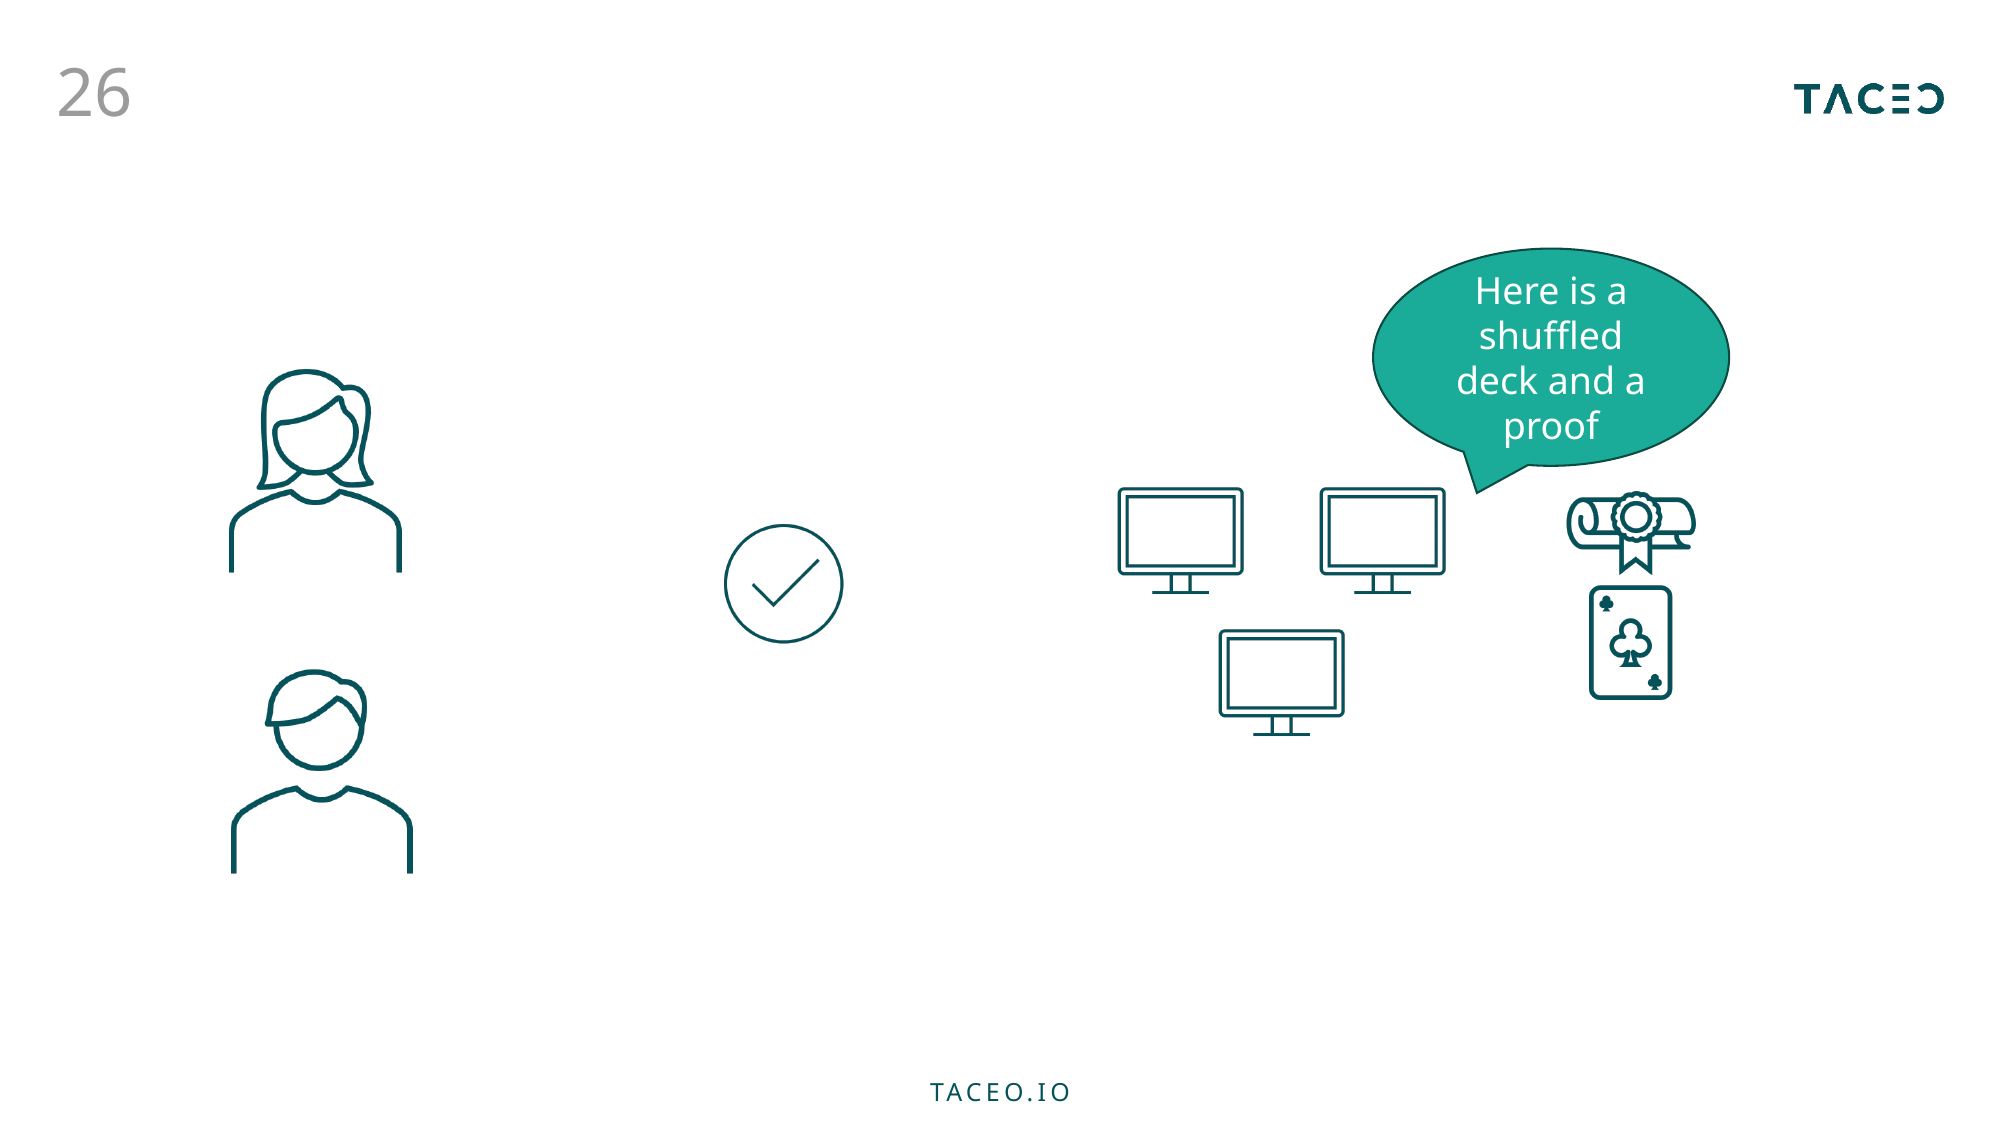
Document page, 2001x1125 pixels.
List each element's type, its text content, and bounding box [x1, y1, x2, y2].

picture [185, 640, 458, 913]
footer TACEO.IO [662, 1051, 1338, 1111]
picture [1794, 83, 1944, 114]
picture [1105, 465, 1458, 758]
picture [708, 508, 859, 659]
text_box Here is a shuffled deck and a proof [1372, 247, 1731, 495]
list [185, 351, 445, 610]
slide_number 26 [56, 50, 168, 131]
picture [1555, 457, 1706, 718]
